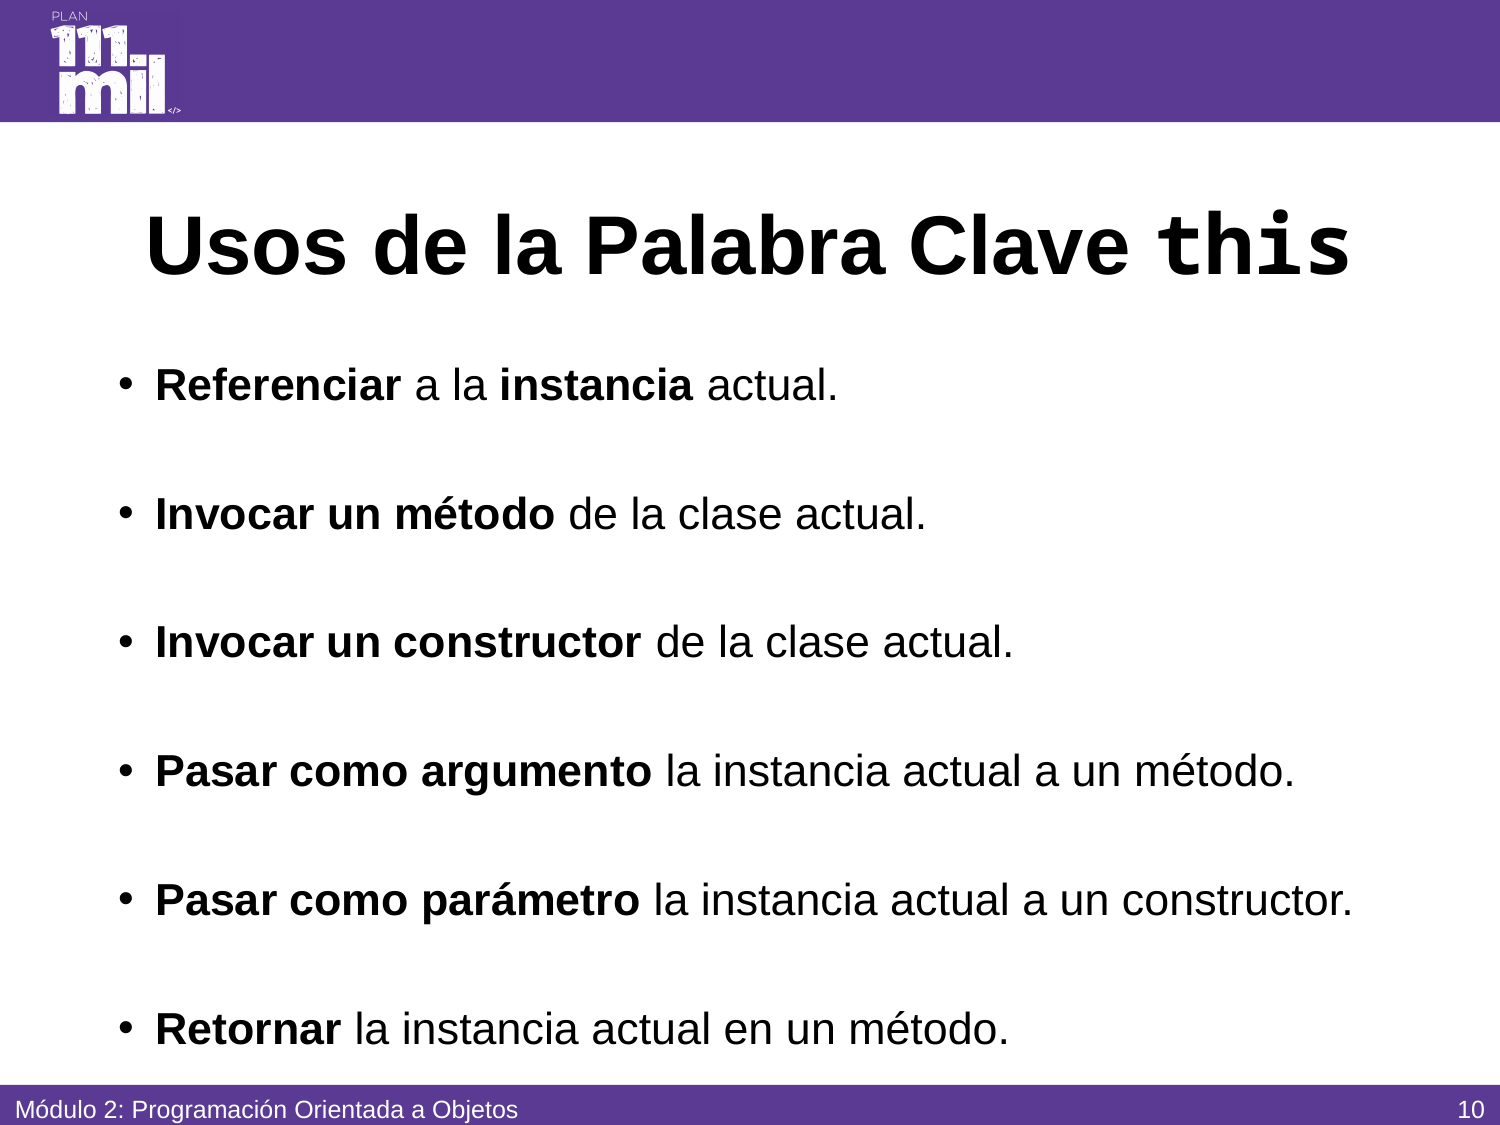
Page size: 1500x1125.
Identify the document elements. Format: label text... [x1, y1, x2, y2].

slide_number 9 [1162, 1078, 1500, 1125]
title Usos de la Palabra Clave this [103, 147, 1397, 348]
footer Módulo 2: Programación Orientada a Objetos [0, 1078, 585, 1125]
list Referenciar a la instancia actual. Invocar un método de la clase actual. Invocar un constructor de la clase actual. Pasar como argumento la instancia actual a un método. Pasar como parámetro la instancia actual a un constructor. Retornar la instancia actual en un método. [103, 354, 1397, 1069]
